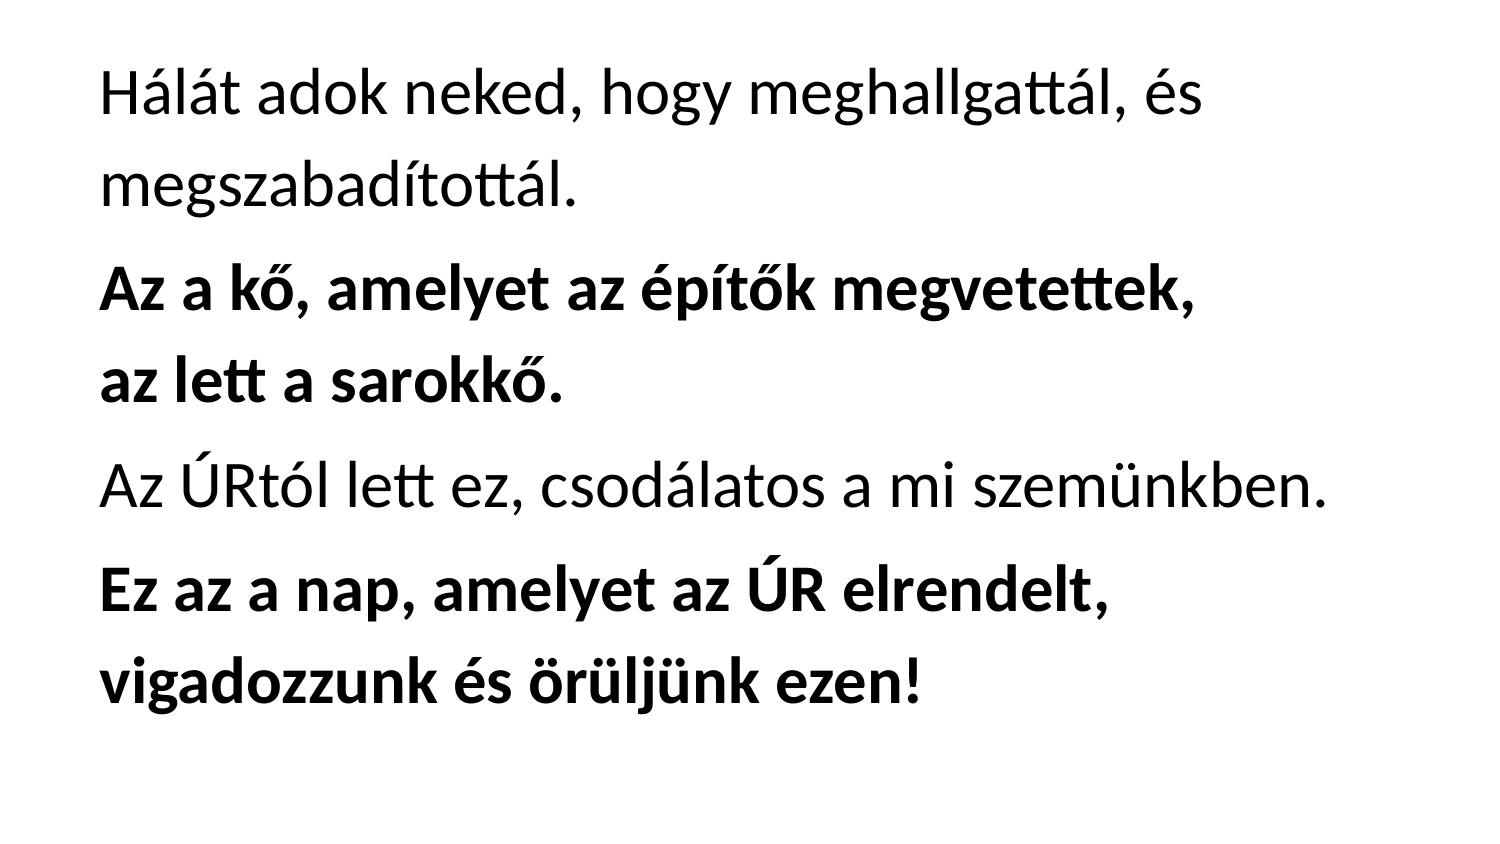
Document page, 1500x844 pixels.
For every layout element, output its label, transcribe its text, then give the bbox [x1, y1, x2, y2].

text_box Hálát adok neked, hogy meghallgattál, és megszabadítottál. Az a kő, amelyet az építők megvetettek, az lett a sarokkő. Az ÚRtól lett ez, csodálatos a mi szemünkben. Ez az a nap, amelyet az ÚR elrendelt, vigadozzunk és örüljünk ezen! [58, 28, 1420, 725]
